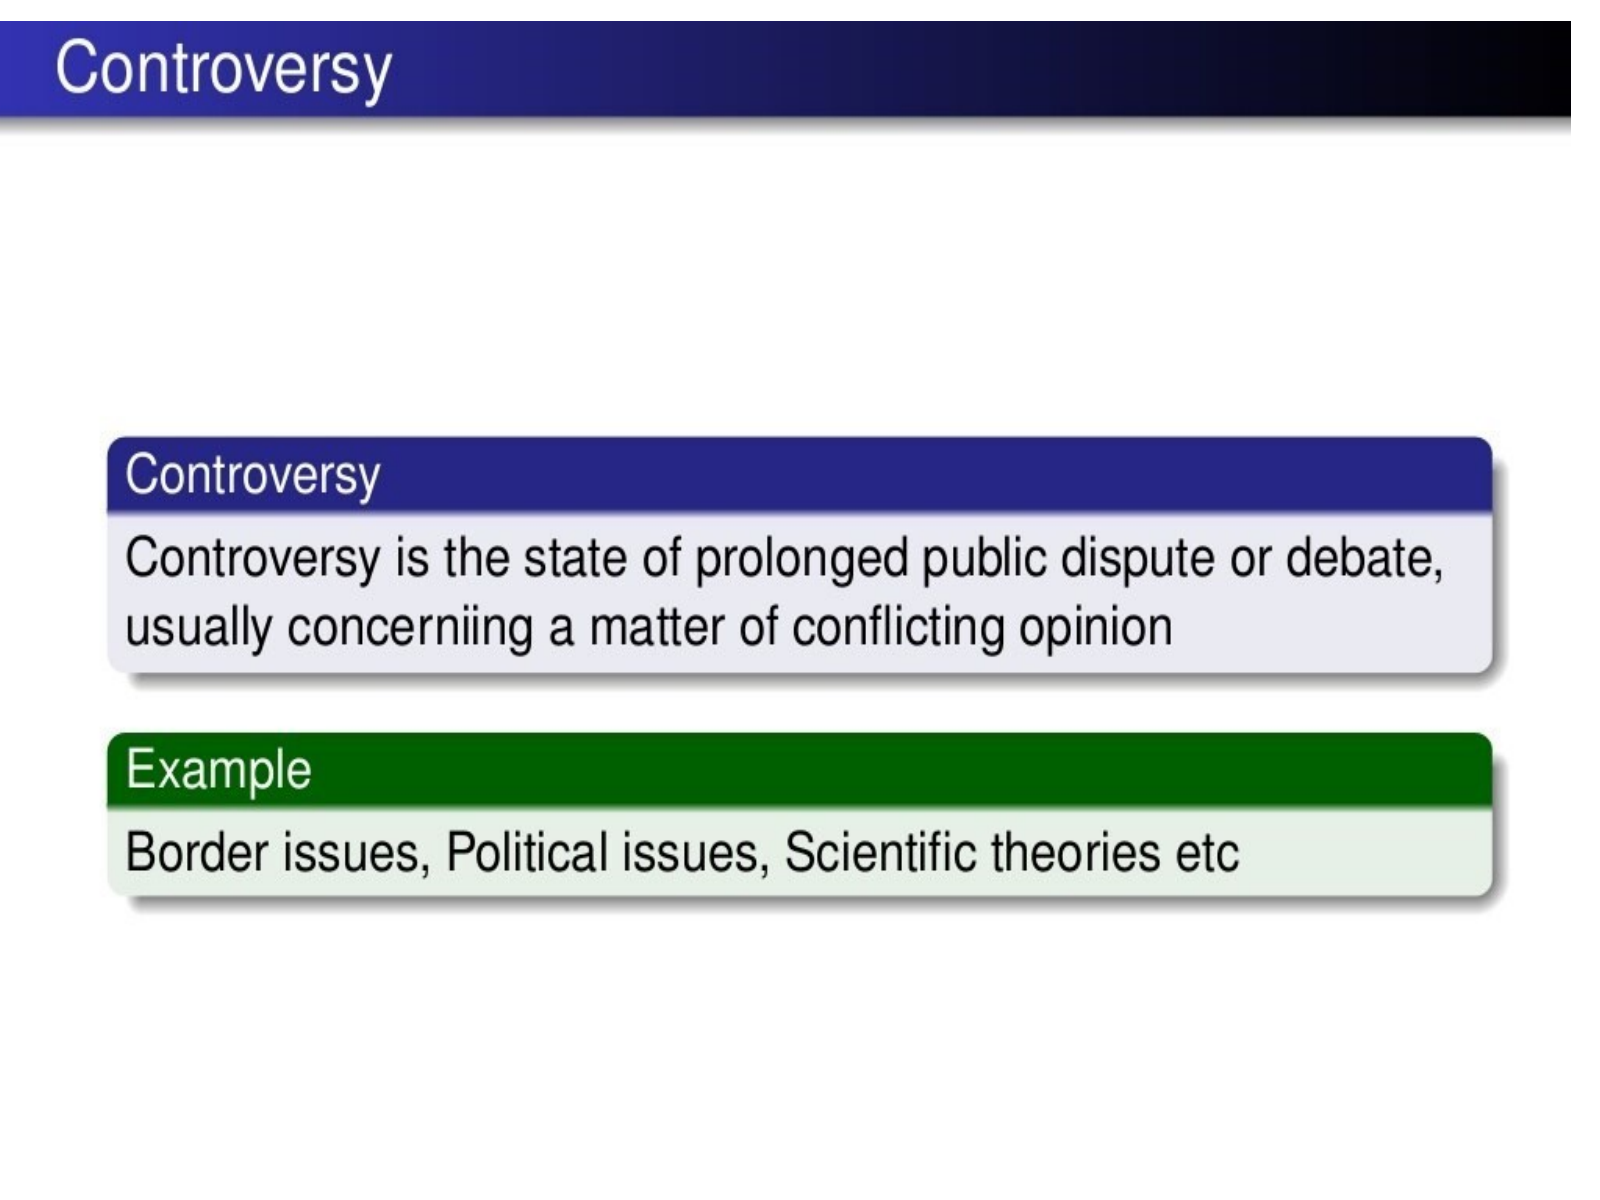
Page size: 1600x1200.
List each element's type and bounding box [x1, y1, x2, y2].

picture [0, 20, 1571, 1014]
